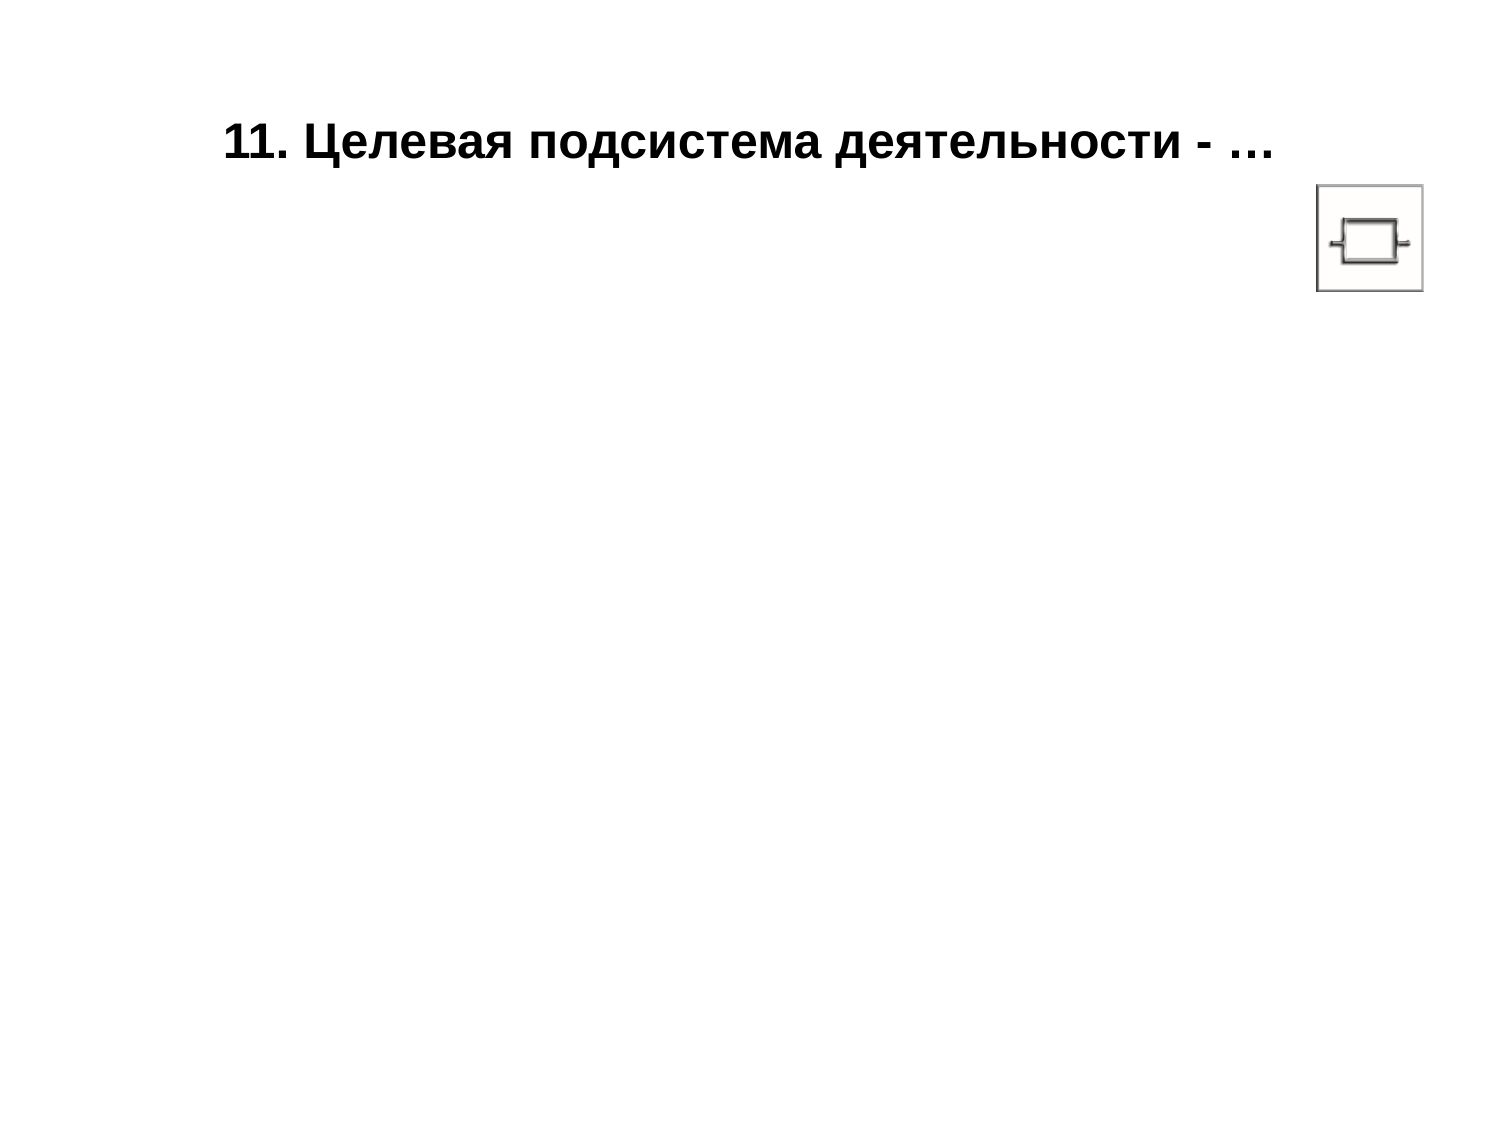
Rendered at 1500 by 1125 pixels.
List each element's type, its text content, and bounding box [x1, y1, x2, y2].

picture [1316, 183, 1425, 292]
title 11. Целевая подсистема деятельности - … [75, 45, 1425, 233]
